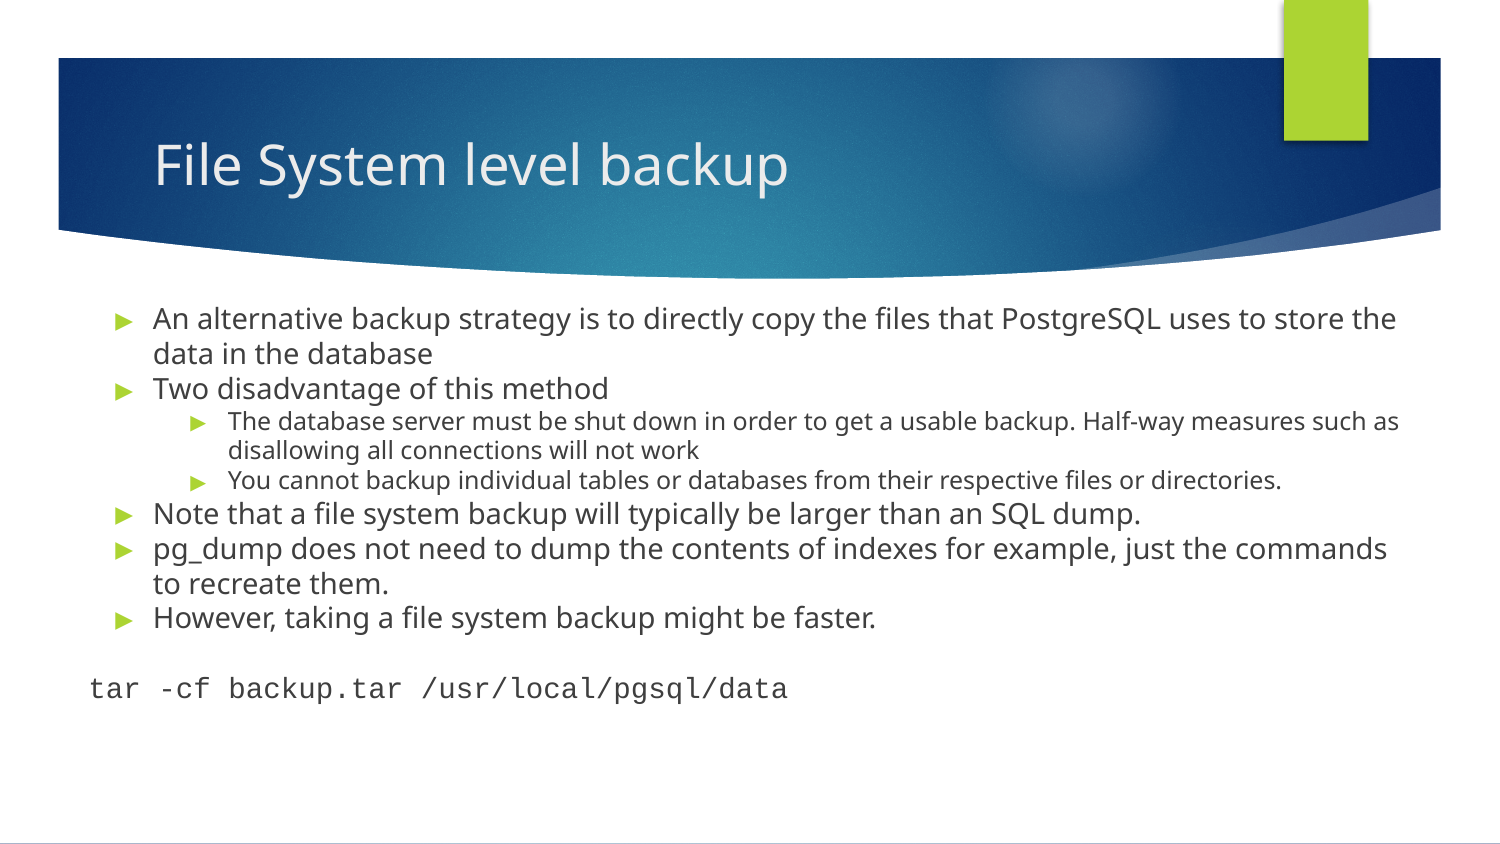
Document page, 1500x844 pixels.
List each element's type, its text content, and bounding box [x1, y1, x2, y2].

picture [59, 58, 1440, 278]
list An alternative backup strategy is to directly copy the files that PostgreSQL uses to store the data in the database Two disadvantage of this method The database server must be shut down in order to get a usable backup. Half-way measures such as disallowing all connections will not work You cannot backup individual tables or databases from their respective files or directories. Note that a file system backup will typically be larger than an SQL dump. pg_dump does not need to dump the contents of indexes for example, just the commands to recreate them. However, taking a file system backup might be faster. tar -cf backup.tar /usr/local/pgsql/data [66, 289, 1434, 799]
title File System level backup [142, 119, 1220, 207]
